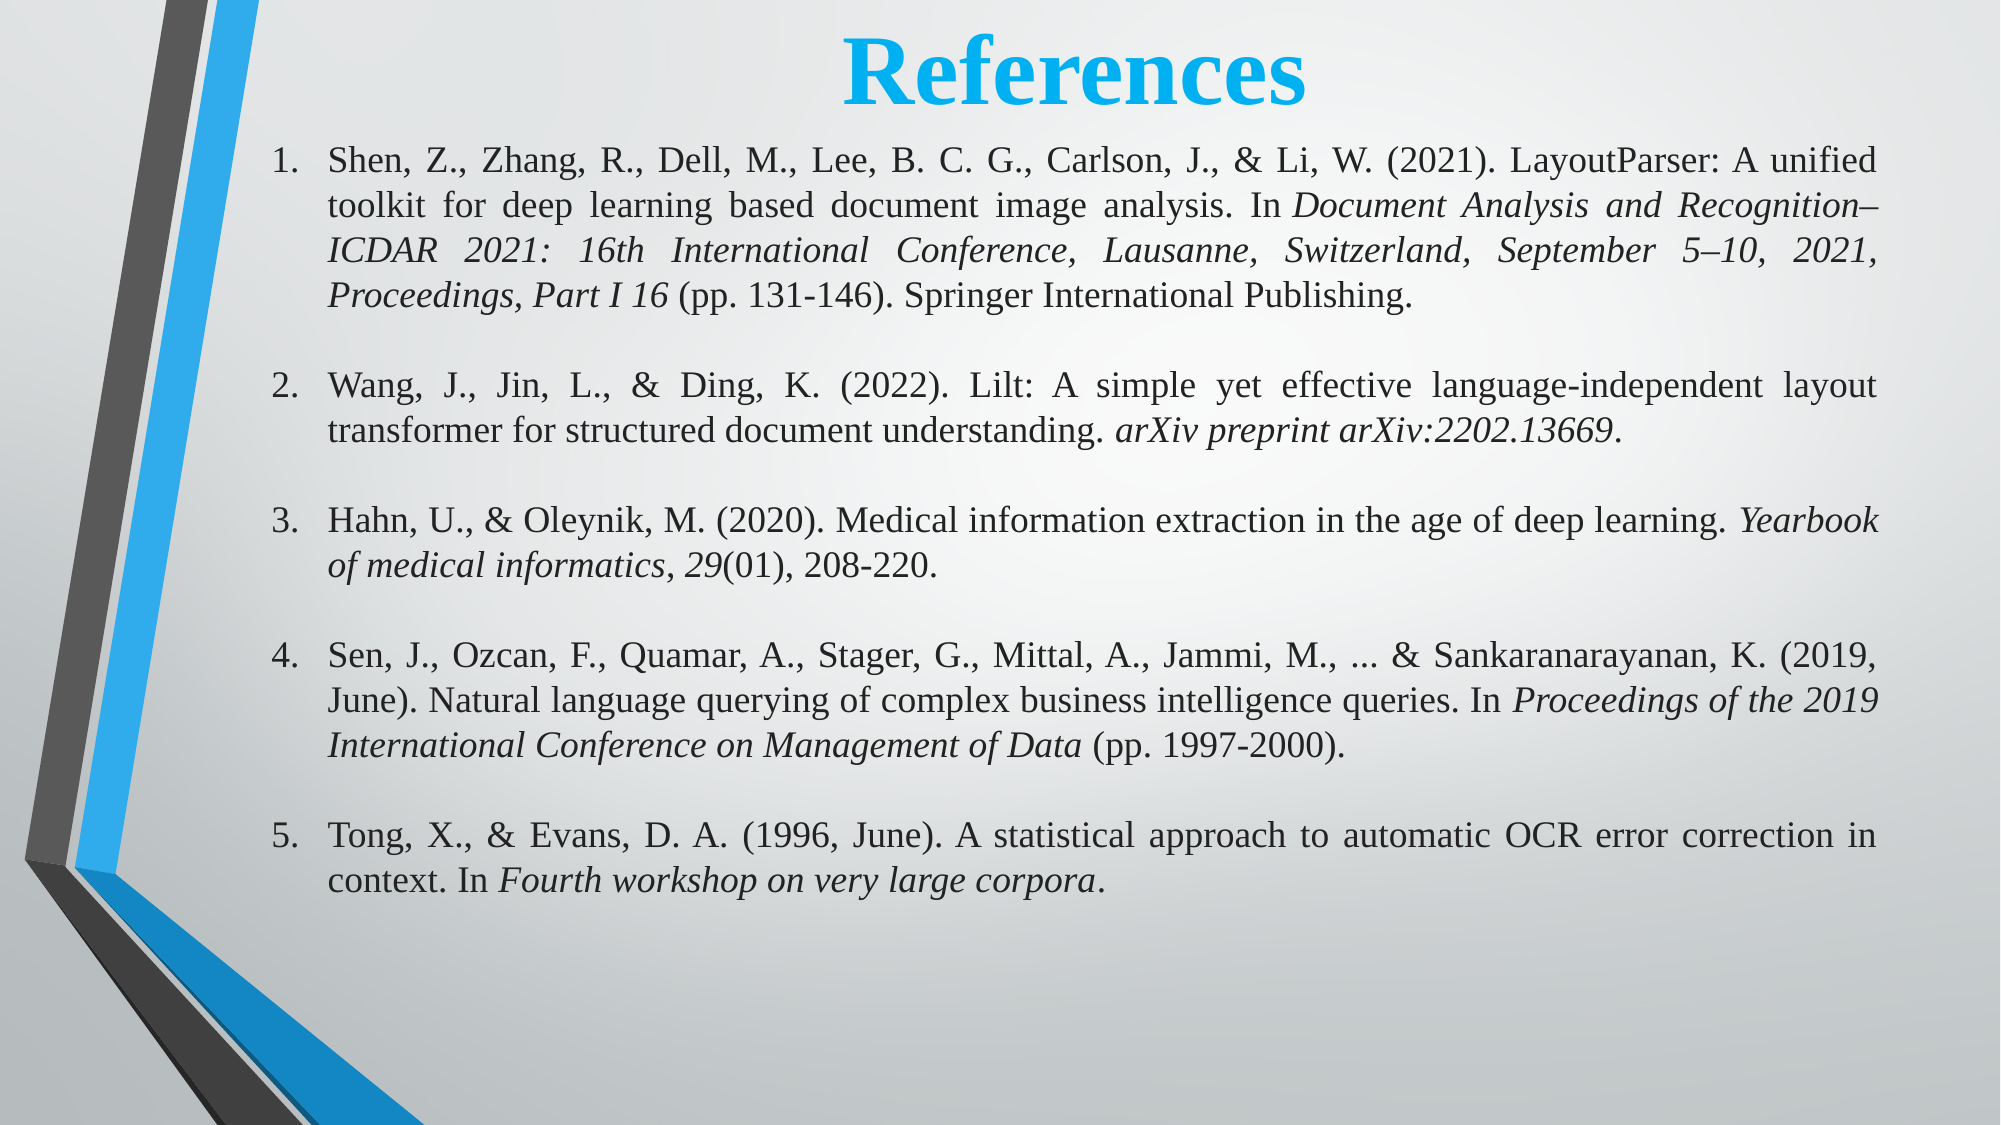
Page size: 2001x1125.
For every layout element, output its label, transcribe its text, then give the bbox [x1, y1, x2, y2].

title References [218, 11, 1932, 118]
text_box Shen, Z., Zhang, R., Dell, M., Lee, B. C. G., Carlson, J., & Li, W. (2021). LayoutParser: A unified toolkit for deep learning based document image analysis. In Document Analysis and Recognition–ICDAR 2021: 16th International Conference, Lausanne, Switzerland, September 5–10, 2021, Proceedings, Part I 16 (pp. 131-146). Springer International Publishing. Wang, J., Jin, L., & Ding, K. (2022). Lilt: A simple yet effective language-independent layout transformer for structured document understanding. arXiv preprint arXiv:2202.13669. Hahn, U., & Oleynik, M. (2020). Medical information extraction in the age of deep learning. Yearbook of medical informatics, 29(01), 208-220. Sen, J., Ozcan, F., Quamar, A., Stager, G., Mittal, A., Jammi, M., ... & Sankaranarayanan, K. (2019, June). Natural language querying of complex business intelligence queries. In Proceedings of the 2019 International Conference on Management of Data (pp. 1997-2000). Tong, X., & Evans, D. A. (1996, June). A statistical approach to automatic OCR error correction in context. In Fourth workshop on very large corpora. [256, 127, 1894, 1125]
